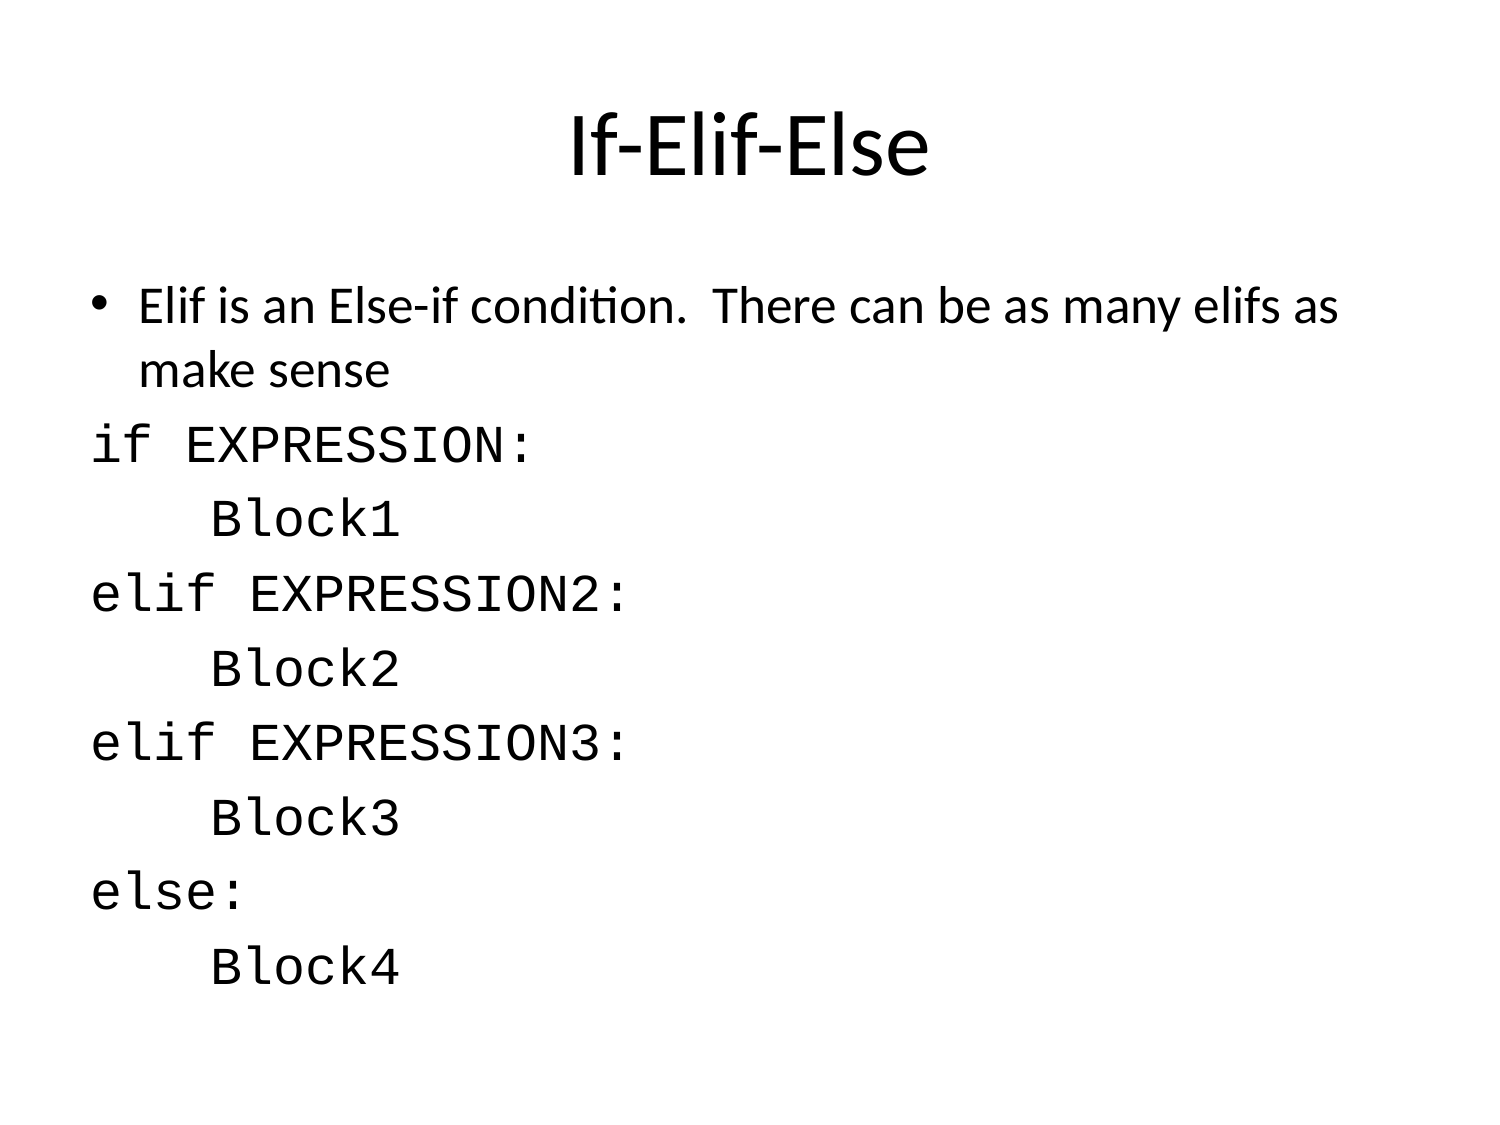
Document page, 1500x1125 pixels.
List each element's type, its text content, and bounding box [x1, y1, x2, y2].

list Elif is an Else-if condition. There can be as many elifs as make sense if EXPRESSION: Block1 elif EXPRESSION2: Block2 elif EXPRESSION3: Block3 else: Block4 [75, 262, 1425, 1005]
title If-Elif-Else [75, 45, 1425, 233]
